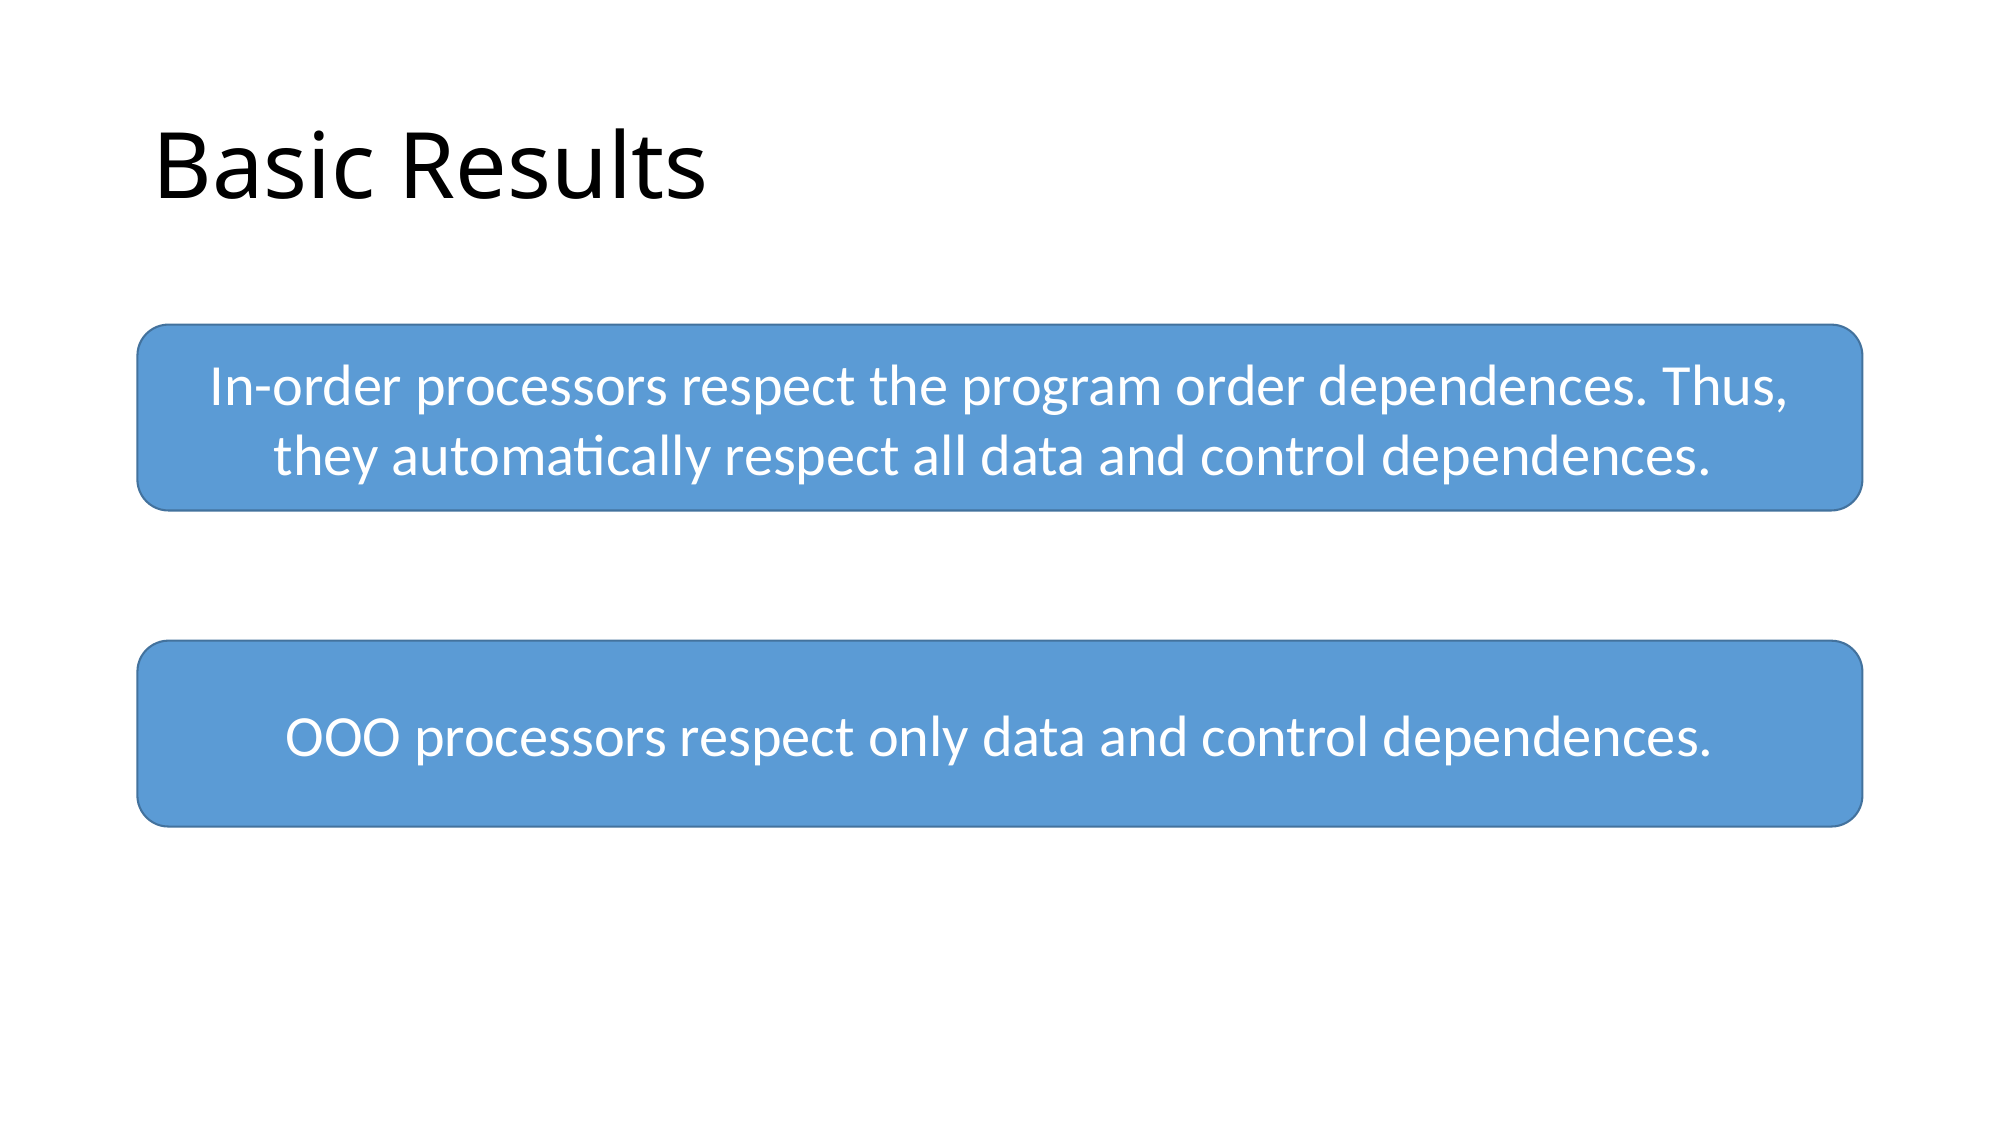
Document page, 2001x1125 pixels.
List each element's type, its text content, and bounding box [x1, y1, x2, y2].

text_box OOO processors respect only data and control dependences. [136, 639, 1864, 828]
title Basic Results [137, 59, 1863, 278]
text_box In-order processors respect the program order dependences. Thus, they automatically respect all data and control dependences. [136, 323, 1864, 512]
